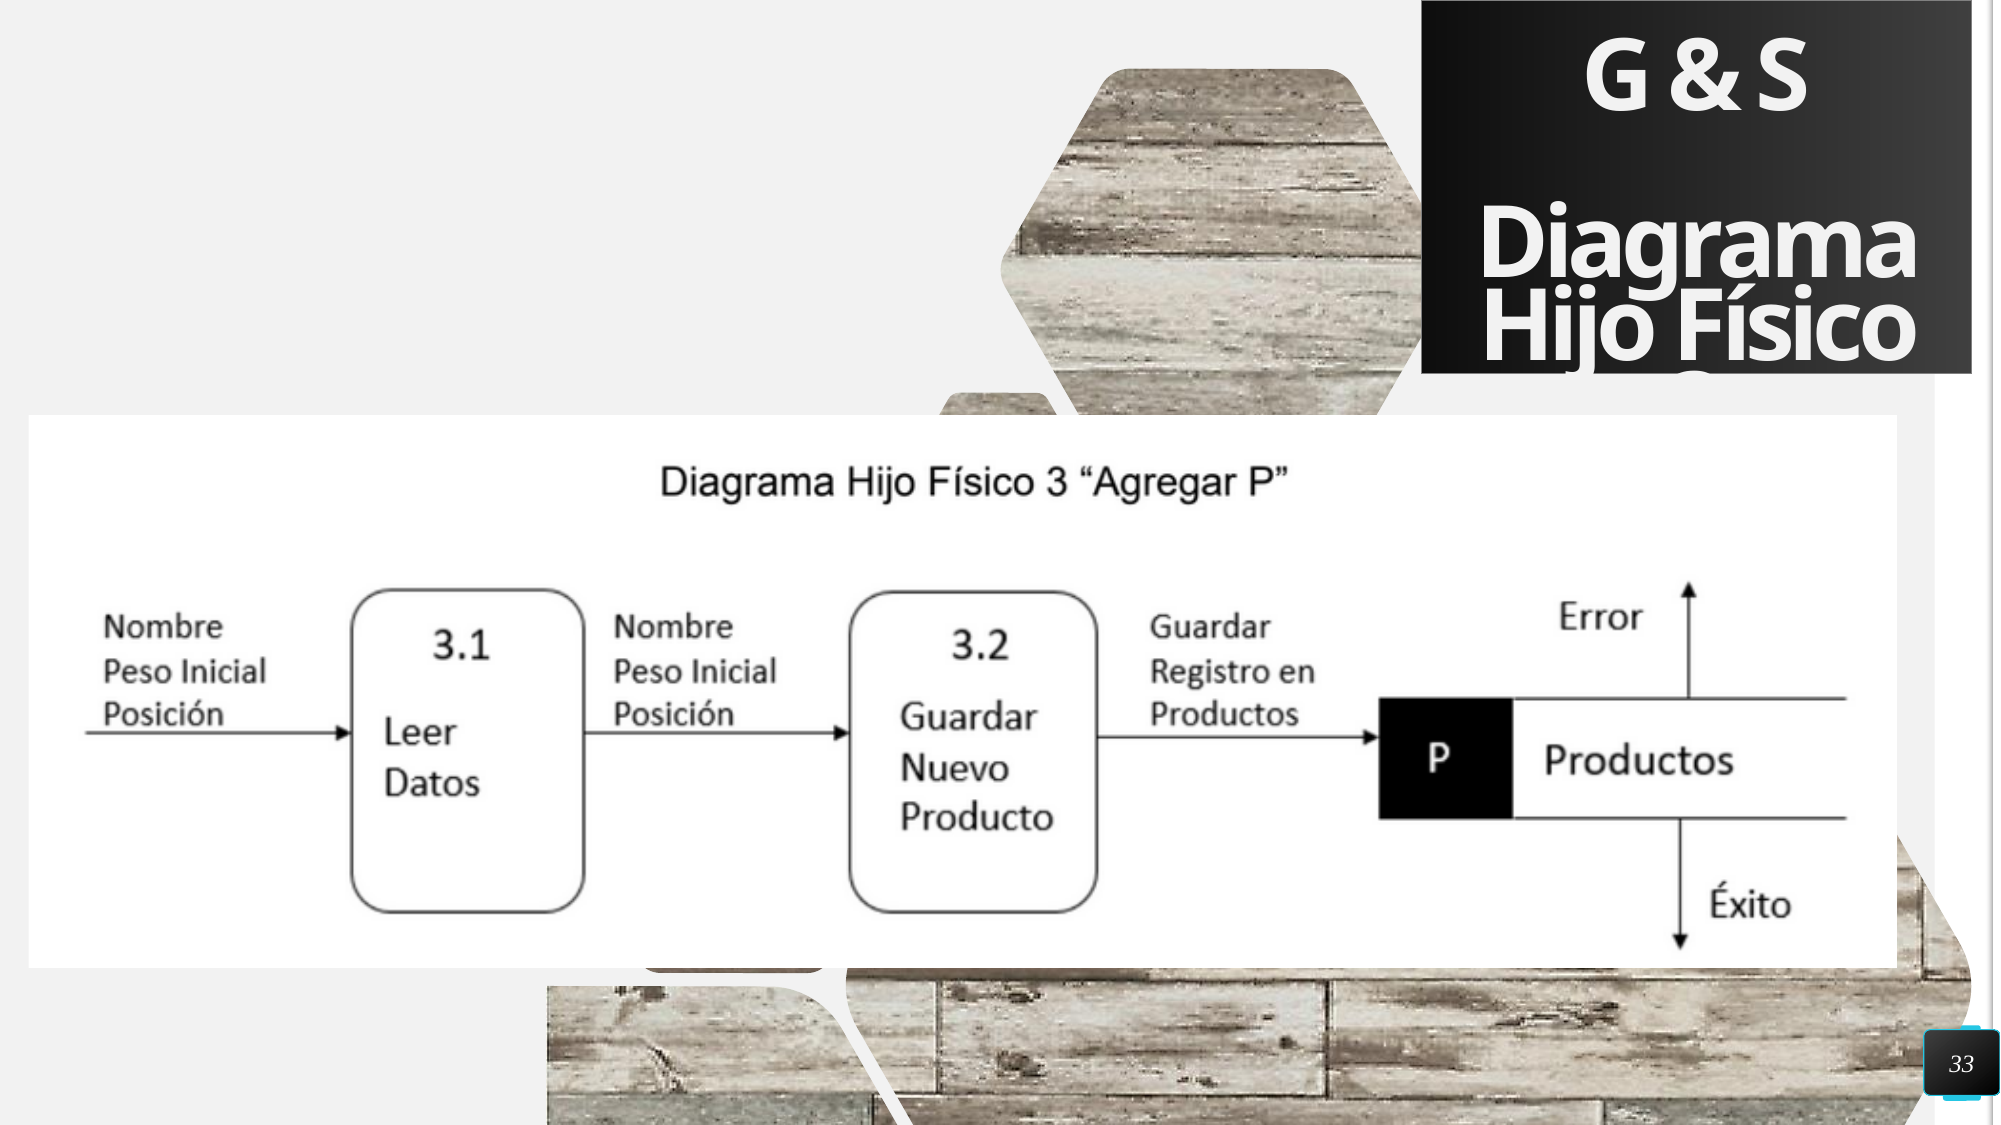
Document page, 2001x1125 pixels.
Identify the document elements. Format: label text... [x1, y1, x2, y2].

picture [28, 68, 1972, 1125]
title G & S Diagrama Hijo Físico 3 [1421, 0, 1972, 68]
slide_number 33 [1972, 1029, 2000, 1096]
